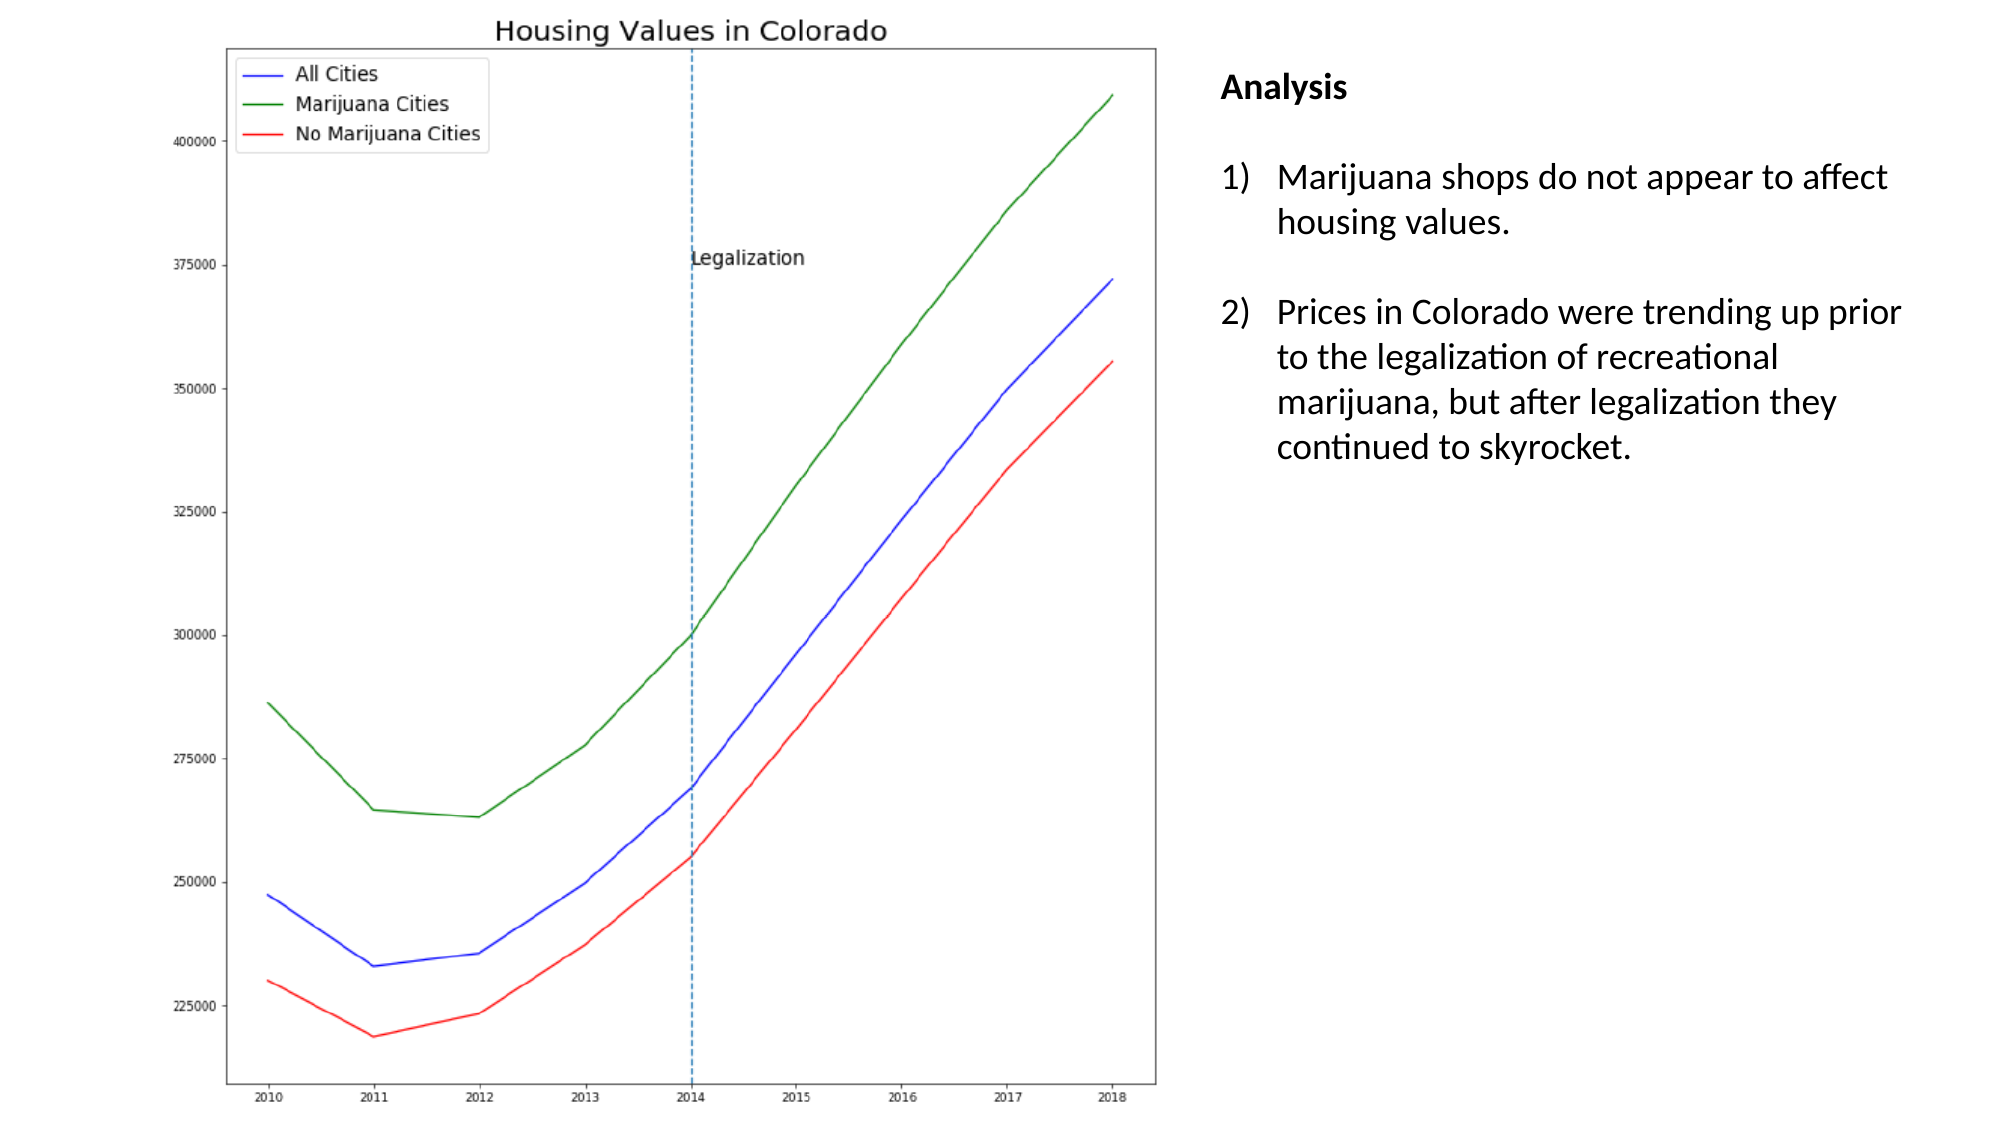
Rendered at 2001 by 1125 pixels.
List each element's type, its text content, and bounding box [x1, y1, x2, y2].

picture [150, 0, 1194, 1125]
text_box Analysis Marijuana shops do not appear to affect housing values. Prices in Colorado were trending up prior to the legalization of recreational marijuana, but after legalization they continued to skyrocket. [1205, 54, 1946, 475]
